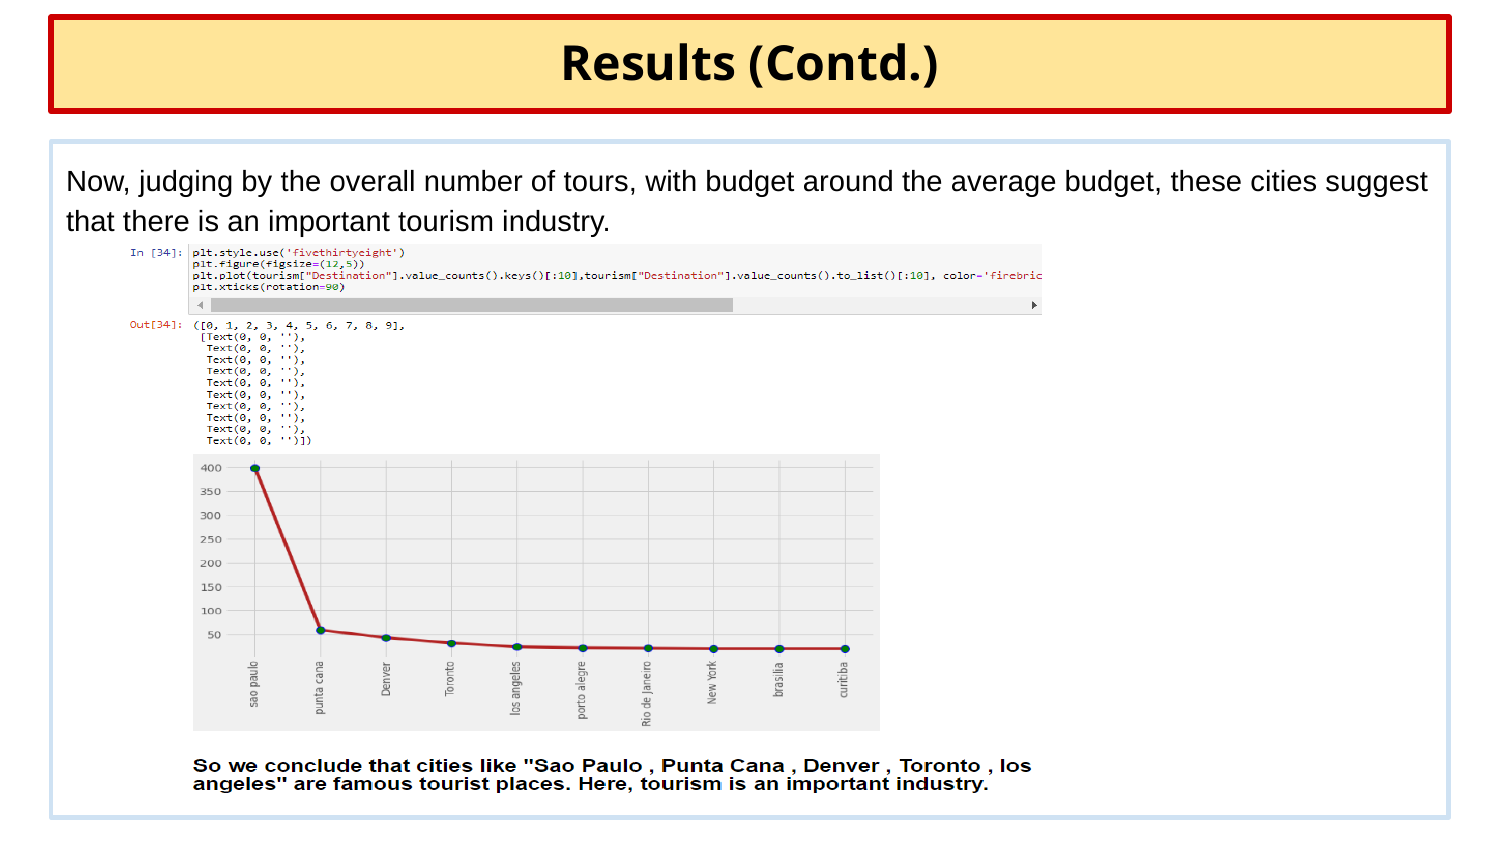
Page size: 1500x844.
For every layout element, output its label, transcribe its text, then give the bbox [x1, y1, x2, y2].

picture [111, 244, 1042, 806]
title Results (Contd.) [51, 17, 1449, 112]
list Now, judging by the overall number of tours, with budget around the average budget, these cities suggest that there is an important tourism industry. [51, 141, 1449, 818]
